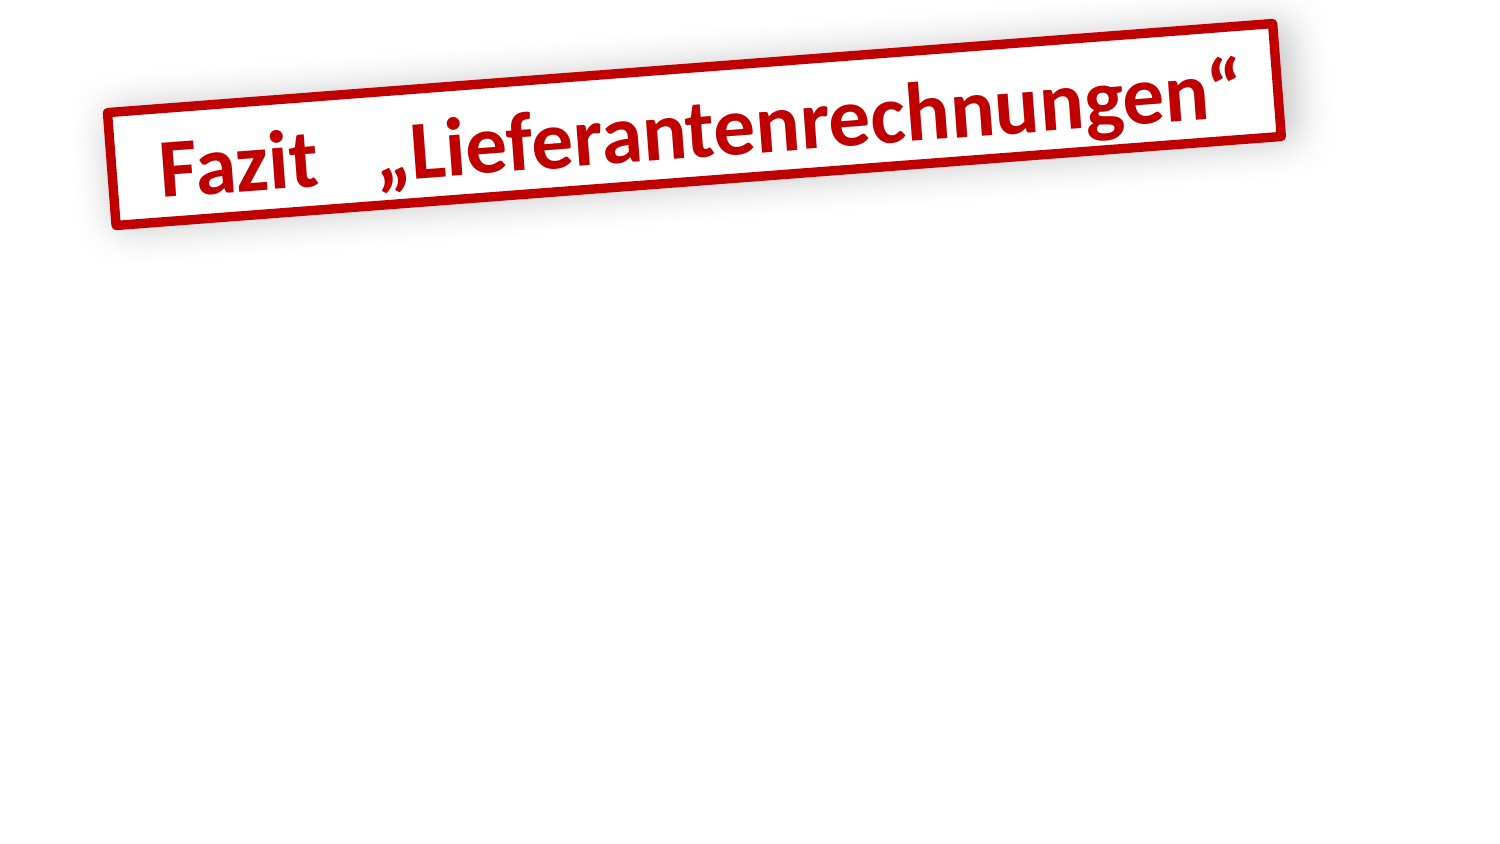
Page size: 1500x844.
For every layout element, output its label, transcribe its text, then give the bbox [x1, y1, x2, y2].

text_box Fazit „Lieferantenrechnungen“ [107, 23, 1282, 226]
